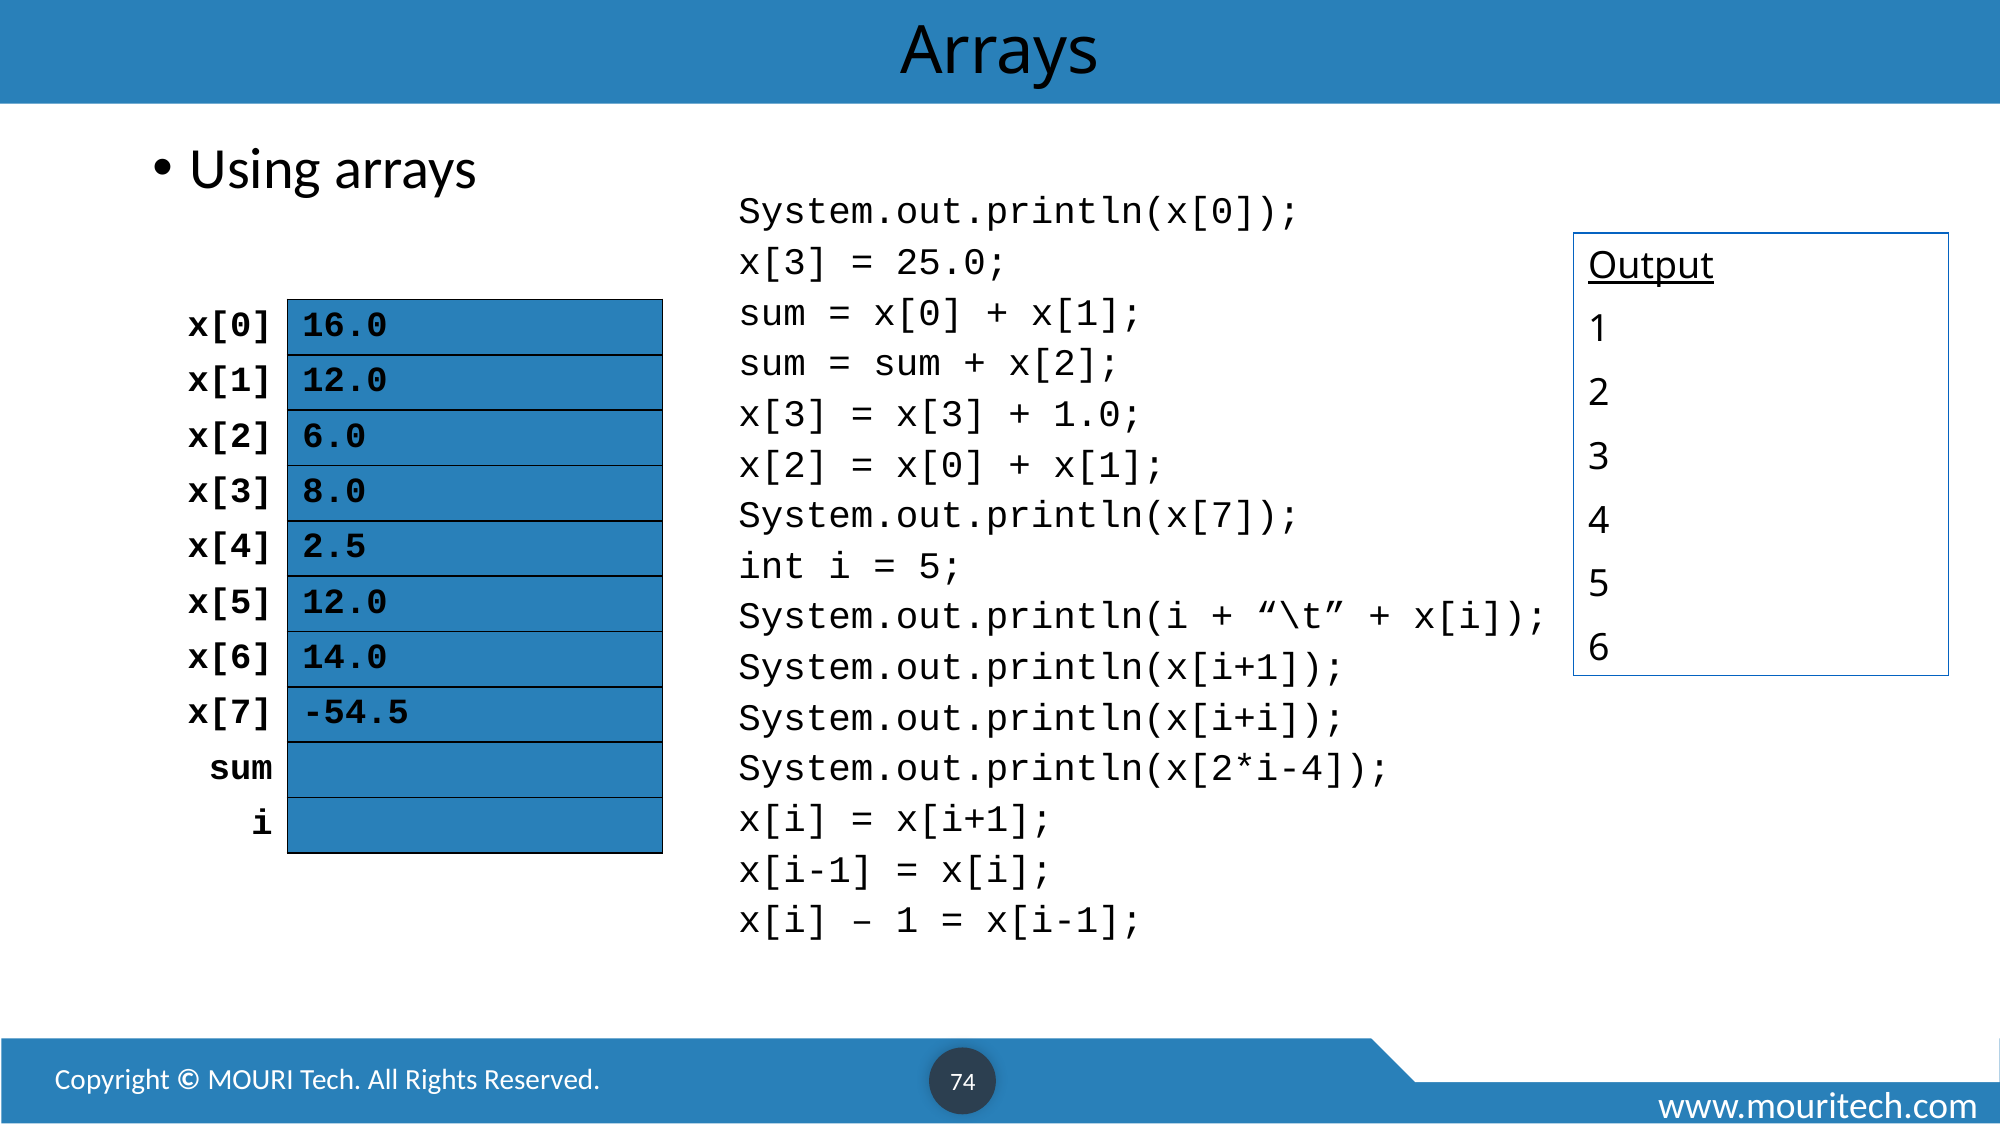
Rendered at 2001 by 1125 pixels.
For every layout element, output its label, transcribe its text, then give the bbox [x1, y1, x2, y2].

table_cell [288, 798, 662, 852]
table_cell x[7] [137, 687, 287, 742]
table_cell 14.0 [288, 632, 662, 686]
table_cell x[4] [137, 521, 287, 576]
table_cell x[2] [137, 410, 287, 465]
table_header 16.0 [288, 300, 662, 354]
title Arrays [0, 0, 2000, 104]
text_box System.out.println(x[0]); x[3] = 25.0; sum = x[0] + x[1]; sum = sum + x[2]; x[3] = x[3] + 1.0; x[2] = x[0] + x[1]; System.out.println(x[7]); int i = 5; System.out.println(i + “\t” + x[i]); System.out.println(x[i+1]); System.out.println(x[i+i]); System.out.println(x[2*i-4]); x[i] = x[i+1]; x[i-1] = x[i]; x[i] – 1 = x[i-1]; [723, 179, 1574, 948]
table_cell x[5] [137, 576, 287, 631]
table_cell 8.0 [288, 466, 662, 520]
table_cell sum [137, 742, 287, 797]
table_cell x[3] [137, 465, 287, 521]
table_cell 12.0 [288, 356, 662, 409]
table_cell 12.0 [288, 577, 662, 631]
table_cell x[6] [137, 631, 287, 687]
table_cell 6.0 [288, 411, 662, 465]
slide_number 74 [931, 1051, 995, 1111]
list Using arrays [137, 130, 1863, 1014]
text_box Output 1 2 3 4 5 6 [1573, 233, 1949, 676]
table_cell i [137, 797, 287, 853]
table_cell [288, 743, 662, 797]
table_header x[0] [137, 299, 287, 355]
table_cell -54.5 [288, 688, 662, 741]
table_cell 2.5 [288, 522, 662, 575]
table_cell x[1] [137, 355, 287, 410]
